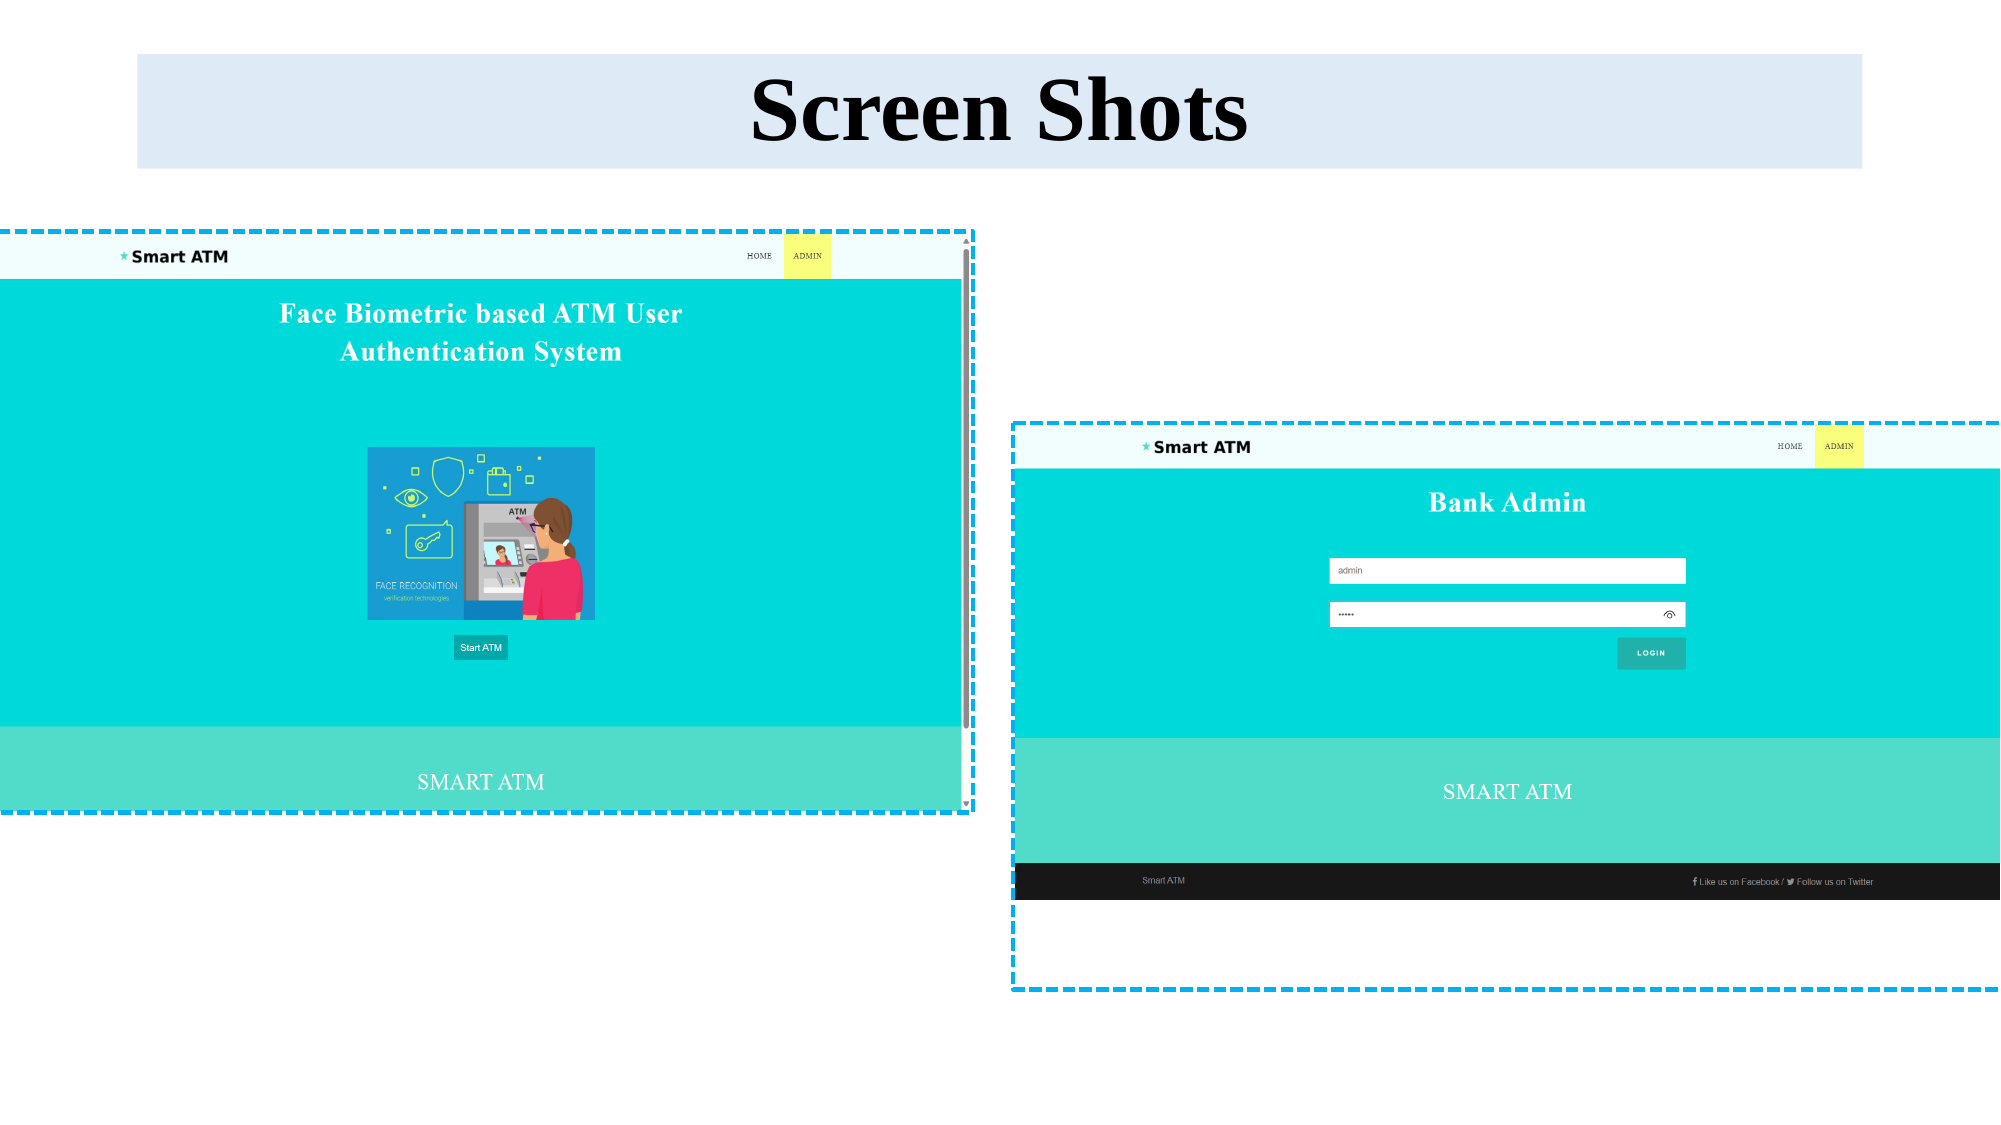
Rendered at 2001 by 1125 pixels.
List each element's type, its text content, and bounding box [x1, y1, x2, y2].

picture [0, 233, 971, 811]
text_box Screen Shots [137, 54, 1863, 169]
picture [1015, 424, 2000, 988]
